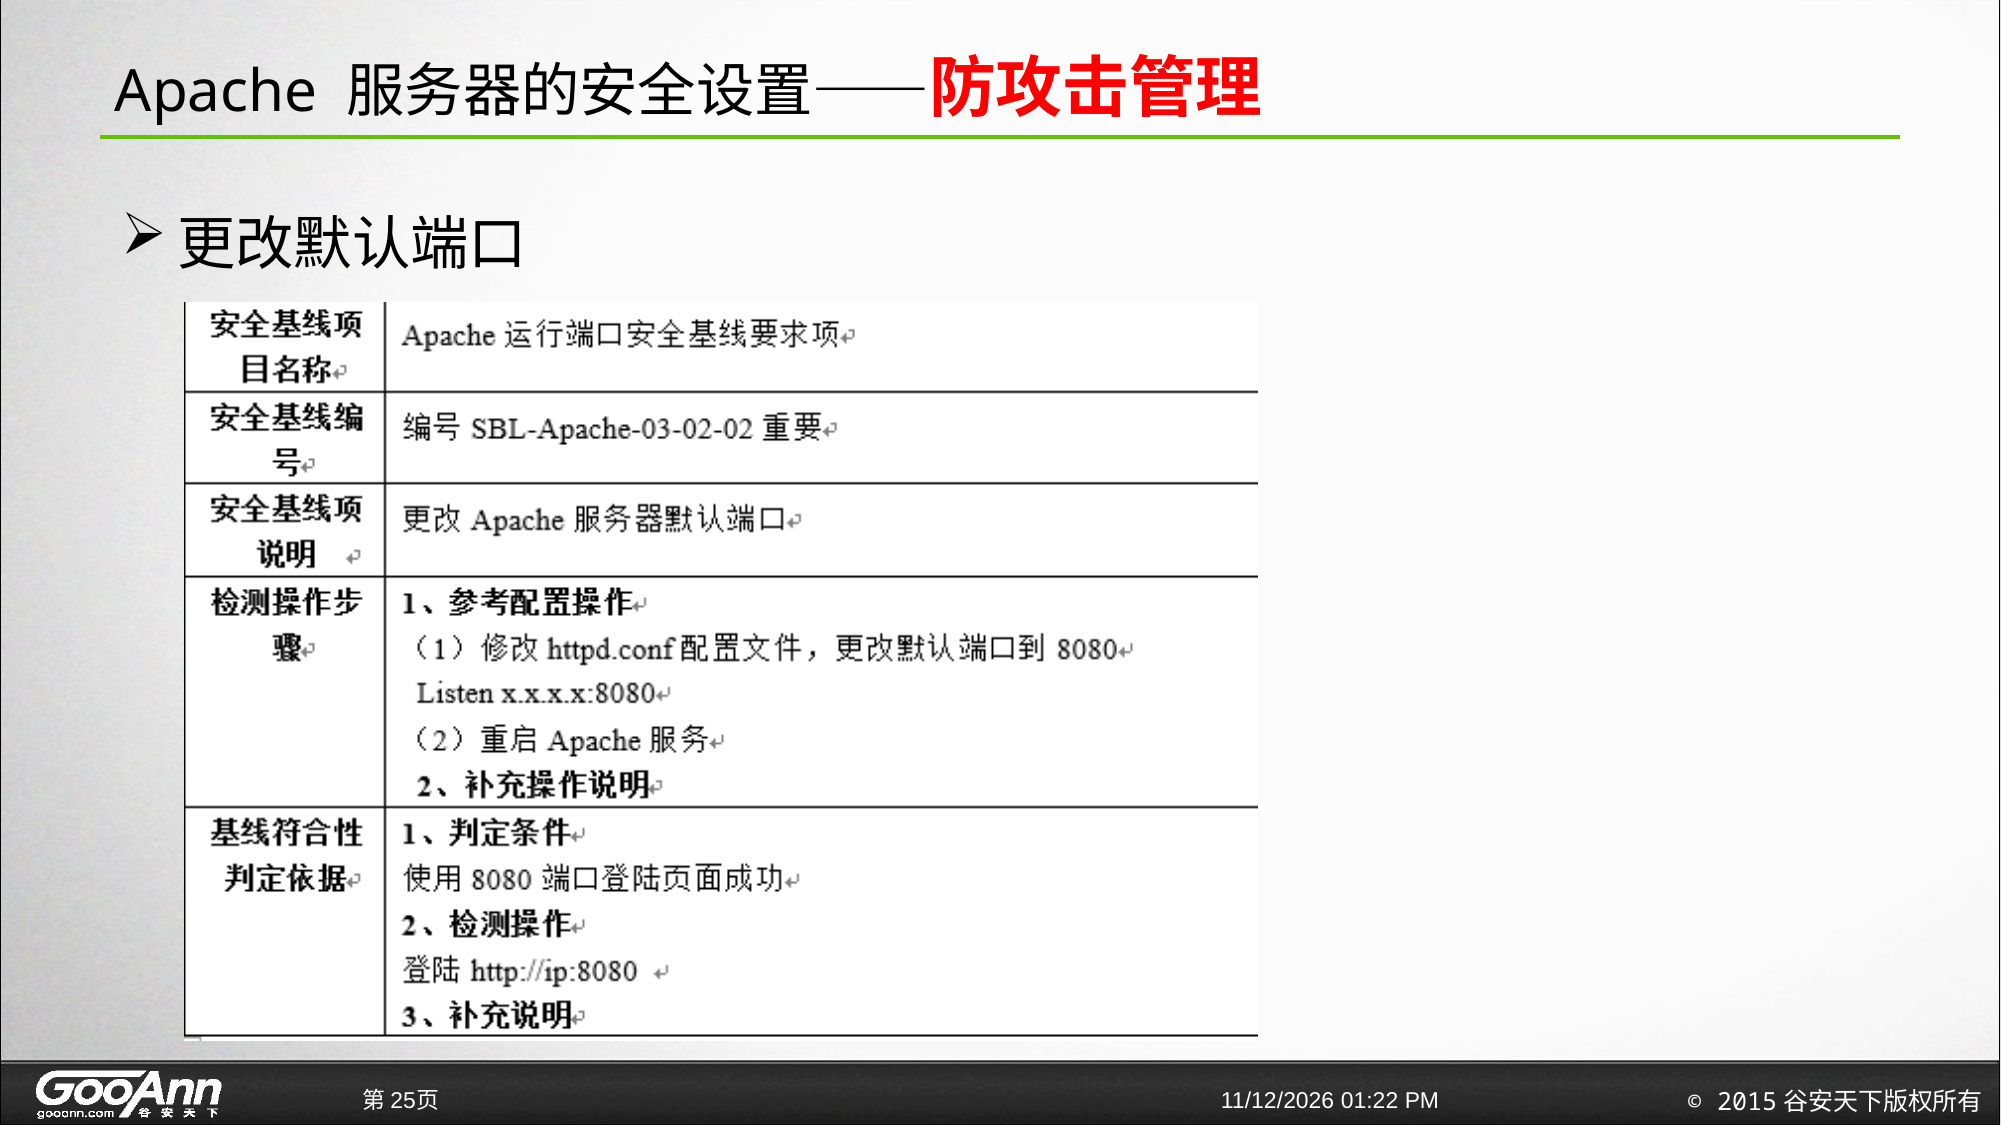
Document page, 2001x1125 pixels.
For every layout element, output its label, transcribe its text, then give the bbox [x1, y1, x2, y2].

list 更改默认端口 [106, 160, 1907, 1005]
picture [0, 0, 2001, 1125]
title Apache 服务器的安全设置——防攻击管理 [99, 45, 1900, 126]
